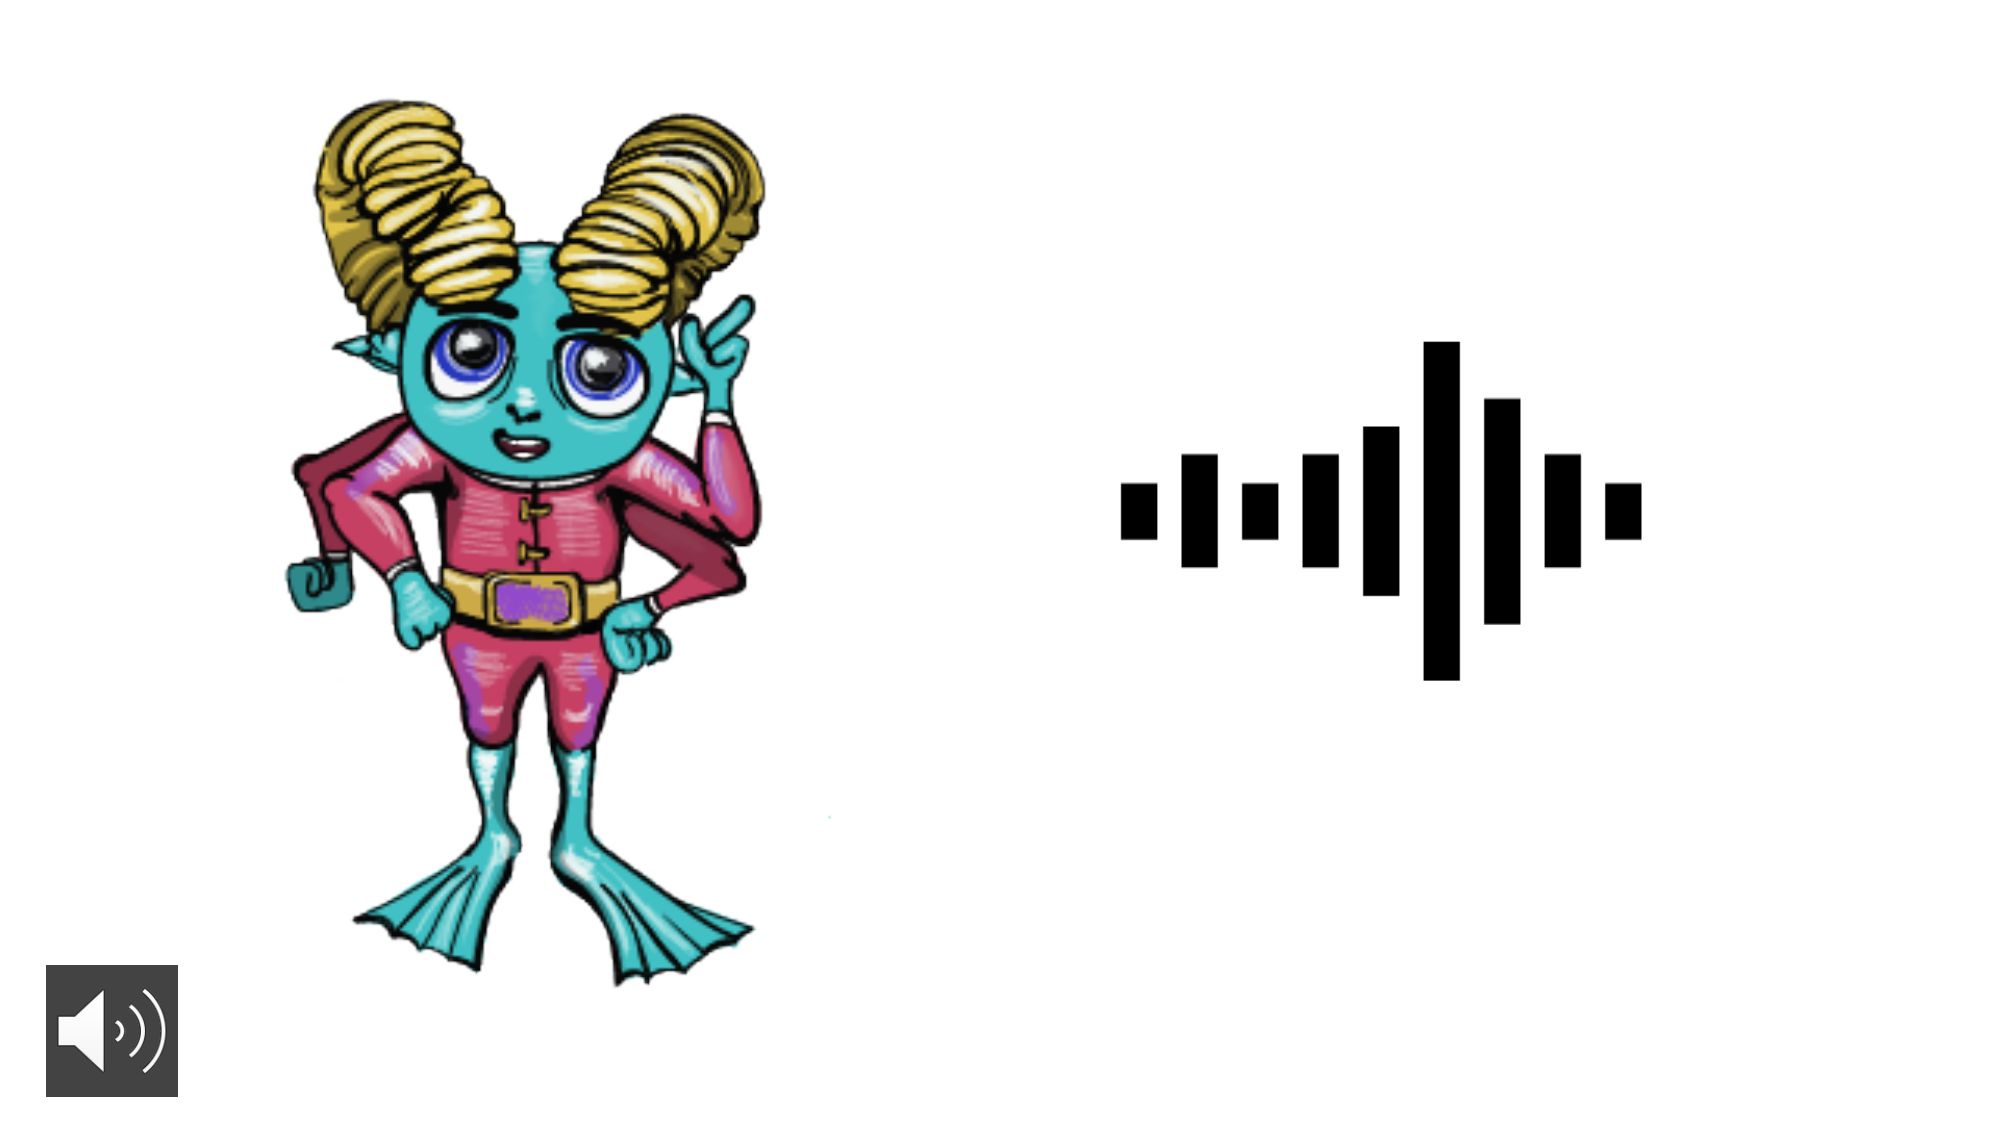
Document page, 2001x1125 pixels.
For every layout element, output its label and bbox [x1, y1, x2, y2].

list [1091, 221, 1672, 802]
picture [45, 86, 901, 1098]
